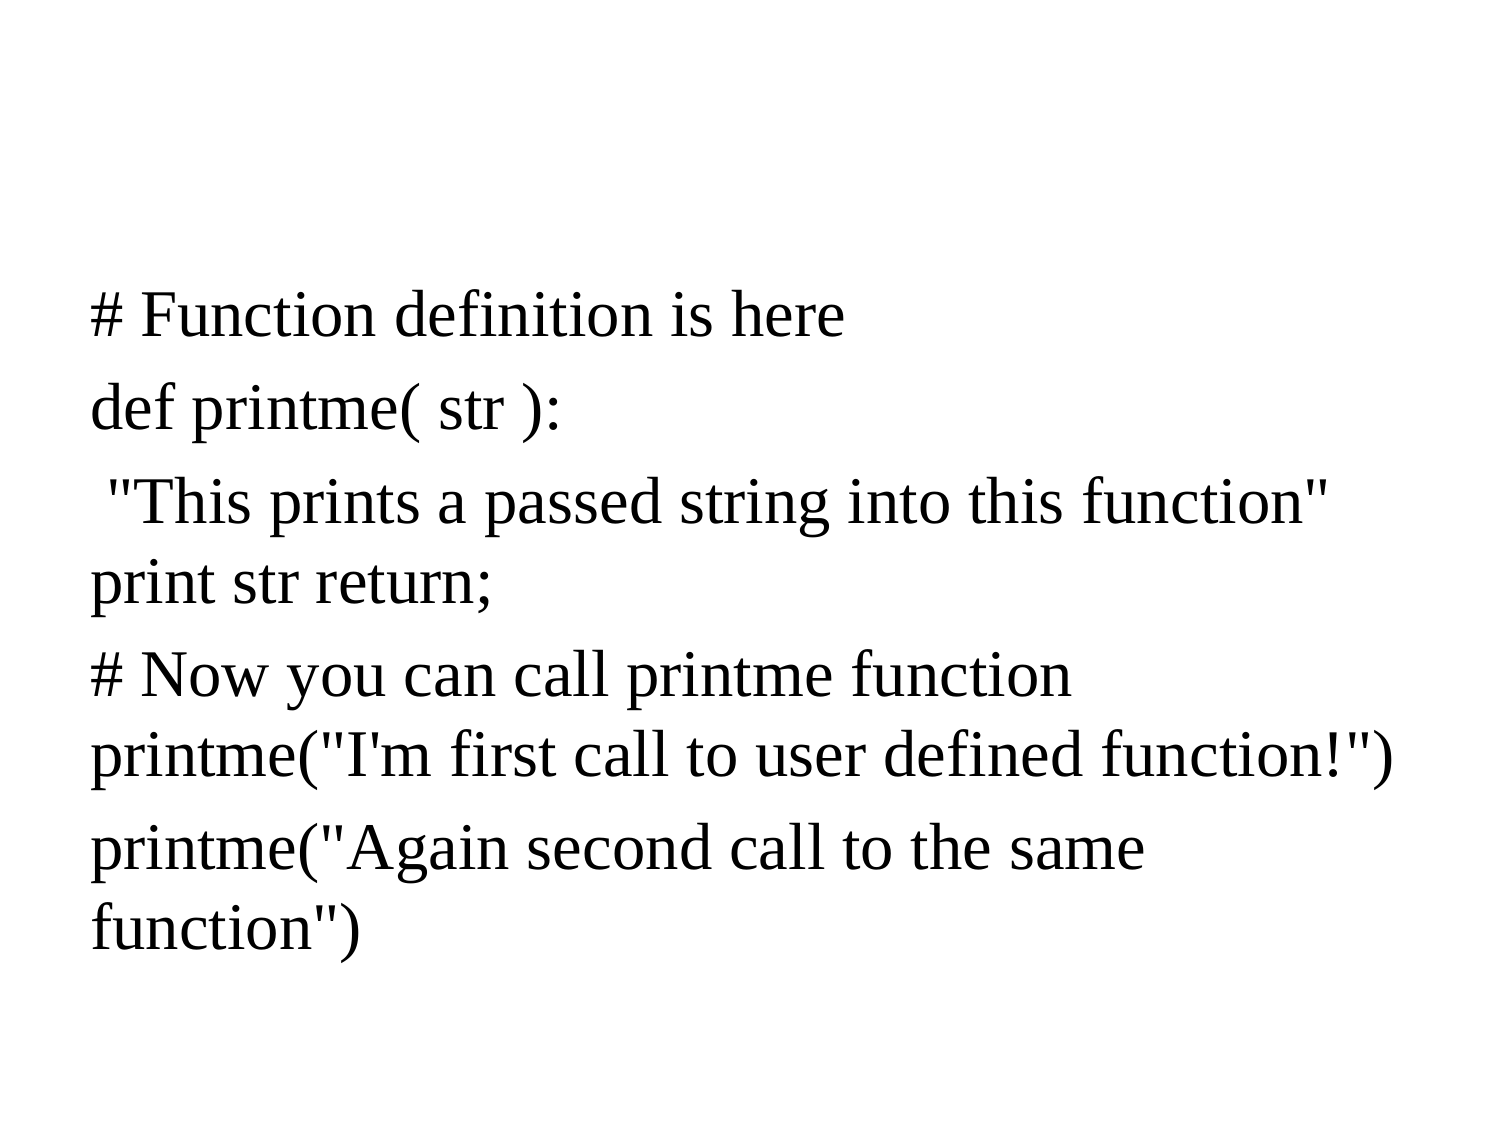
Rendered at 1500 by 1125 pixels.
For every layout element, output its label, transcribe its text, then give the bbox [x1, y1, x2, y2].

list # Function definition is here def printme( str ): "This prints a passed string into this function" print str return; # Now you can call printme function printme("I'm first call to user defined function!") printme("Again second call to the same function") [75, 262, 1425, 1005]
